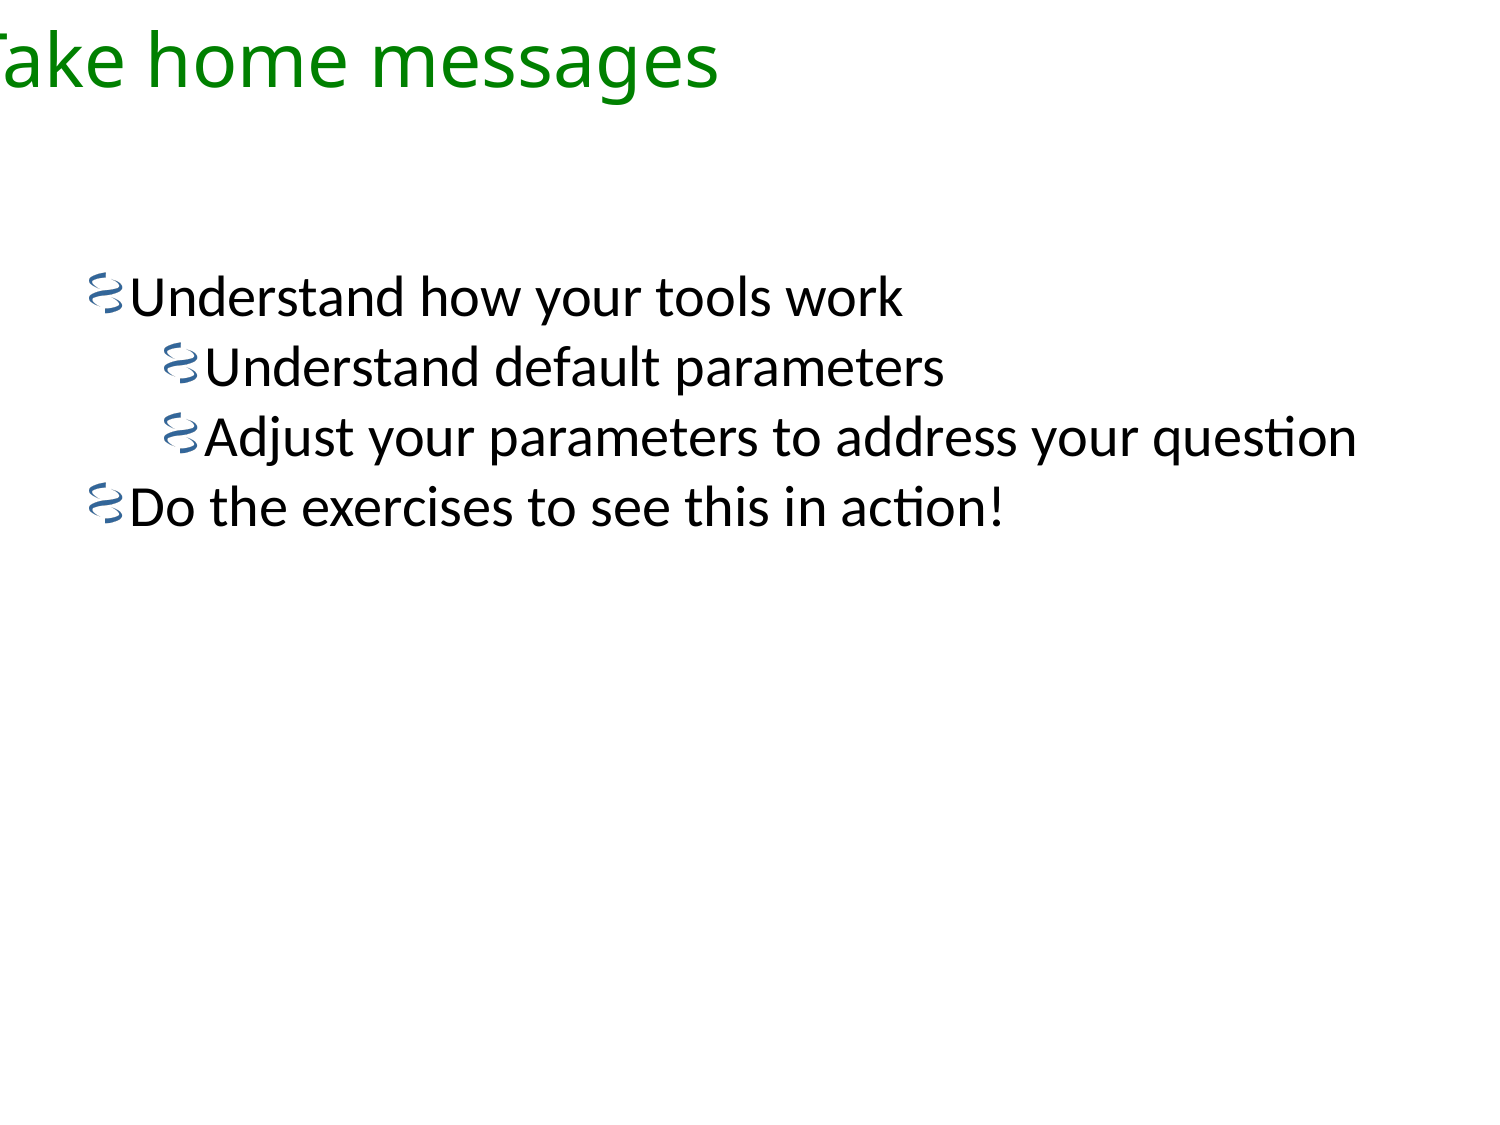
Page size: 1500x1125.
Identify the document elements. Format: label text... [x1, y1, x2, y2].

picture [82, 482, 128, 524]
picture [157, 342, 203, 384]
text_box Understand how your tools work Understand default parameters Adjust your parameters to address your question Do the exercises to see this in action! [68, 250, 1374, 616]
picture [82, 272, 128, 314]
text_box Take home messages [0, 5, 736, 111]
picture [157, 412, 203, 454]
